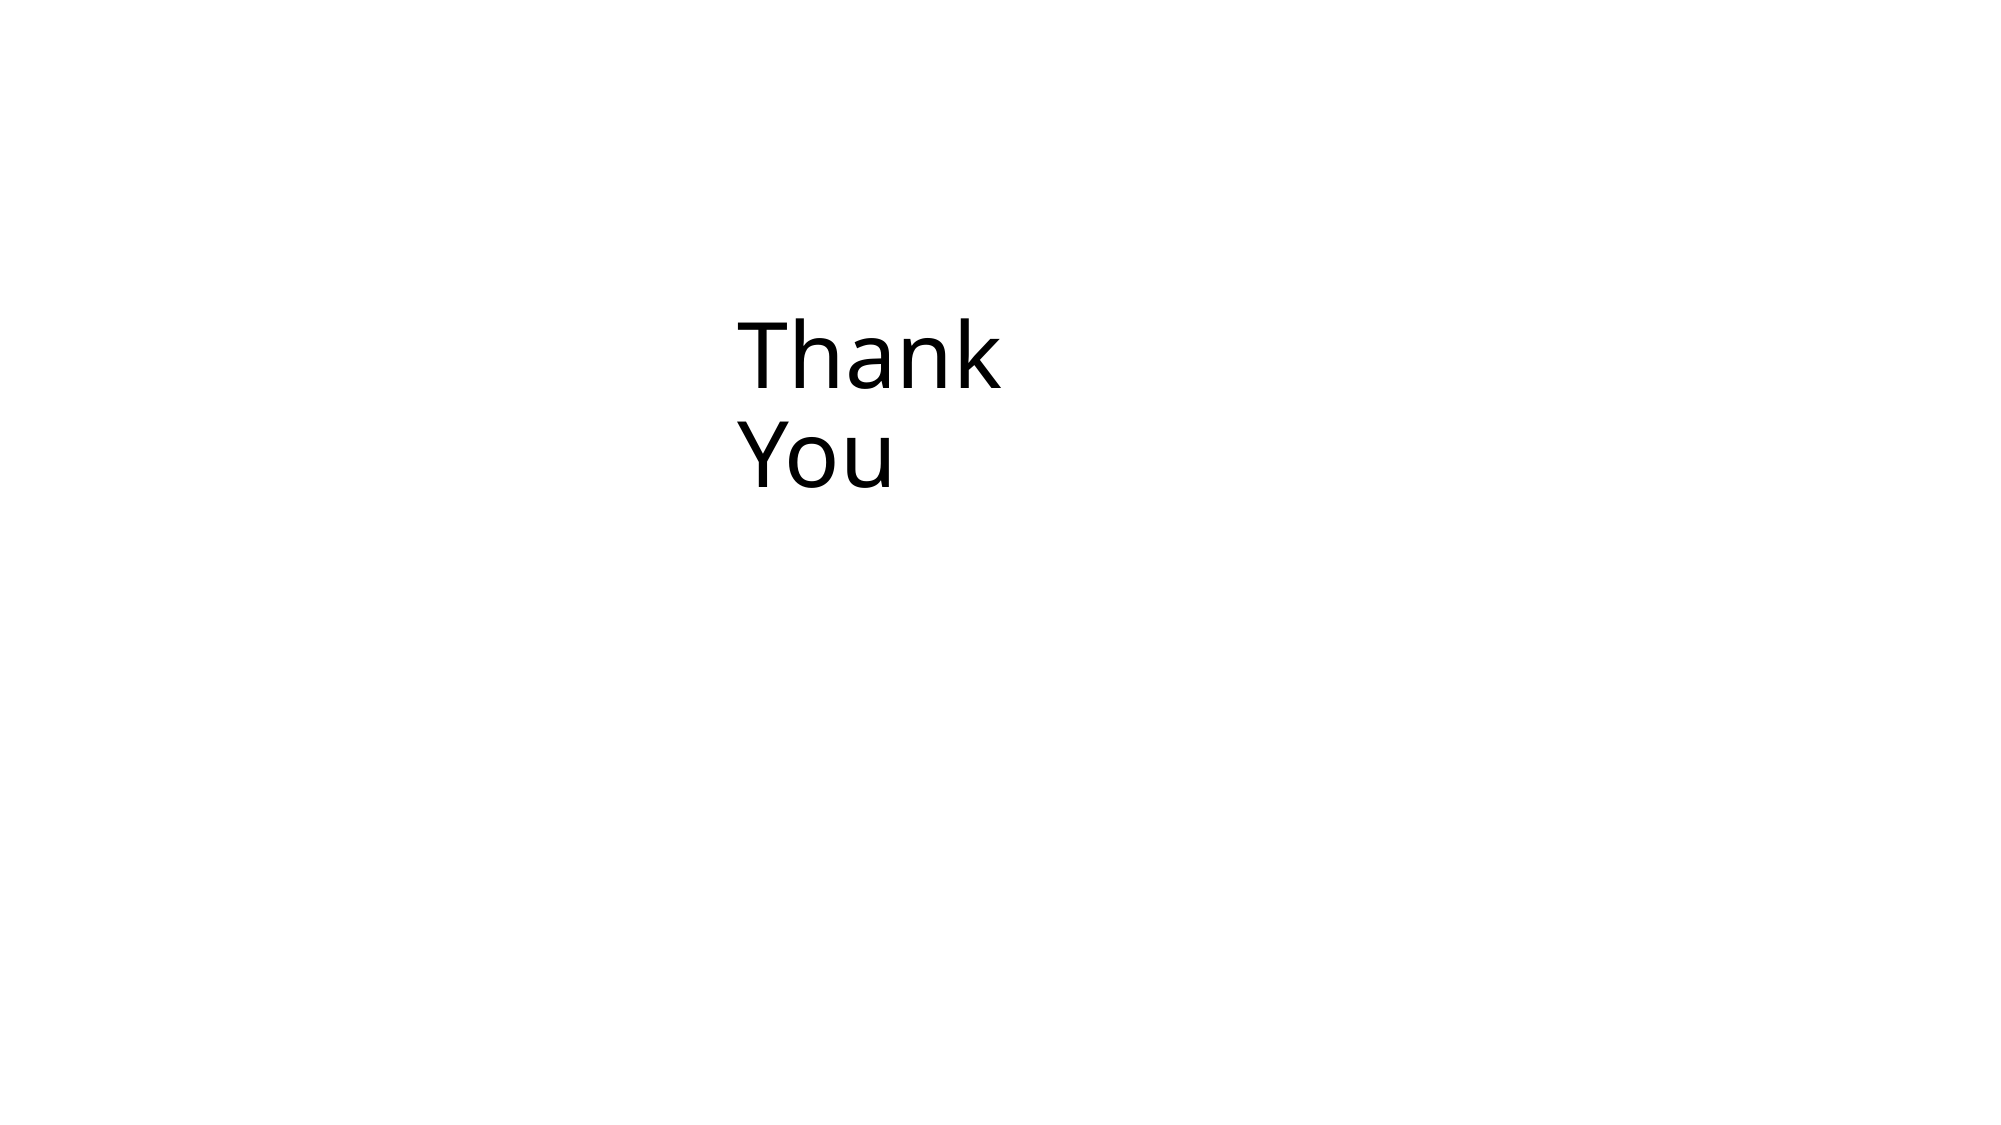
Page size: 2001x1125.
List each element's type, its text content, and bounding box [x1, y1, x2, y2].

title Thank You [722, 111, 1130, 706]
